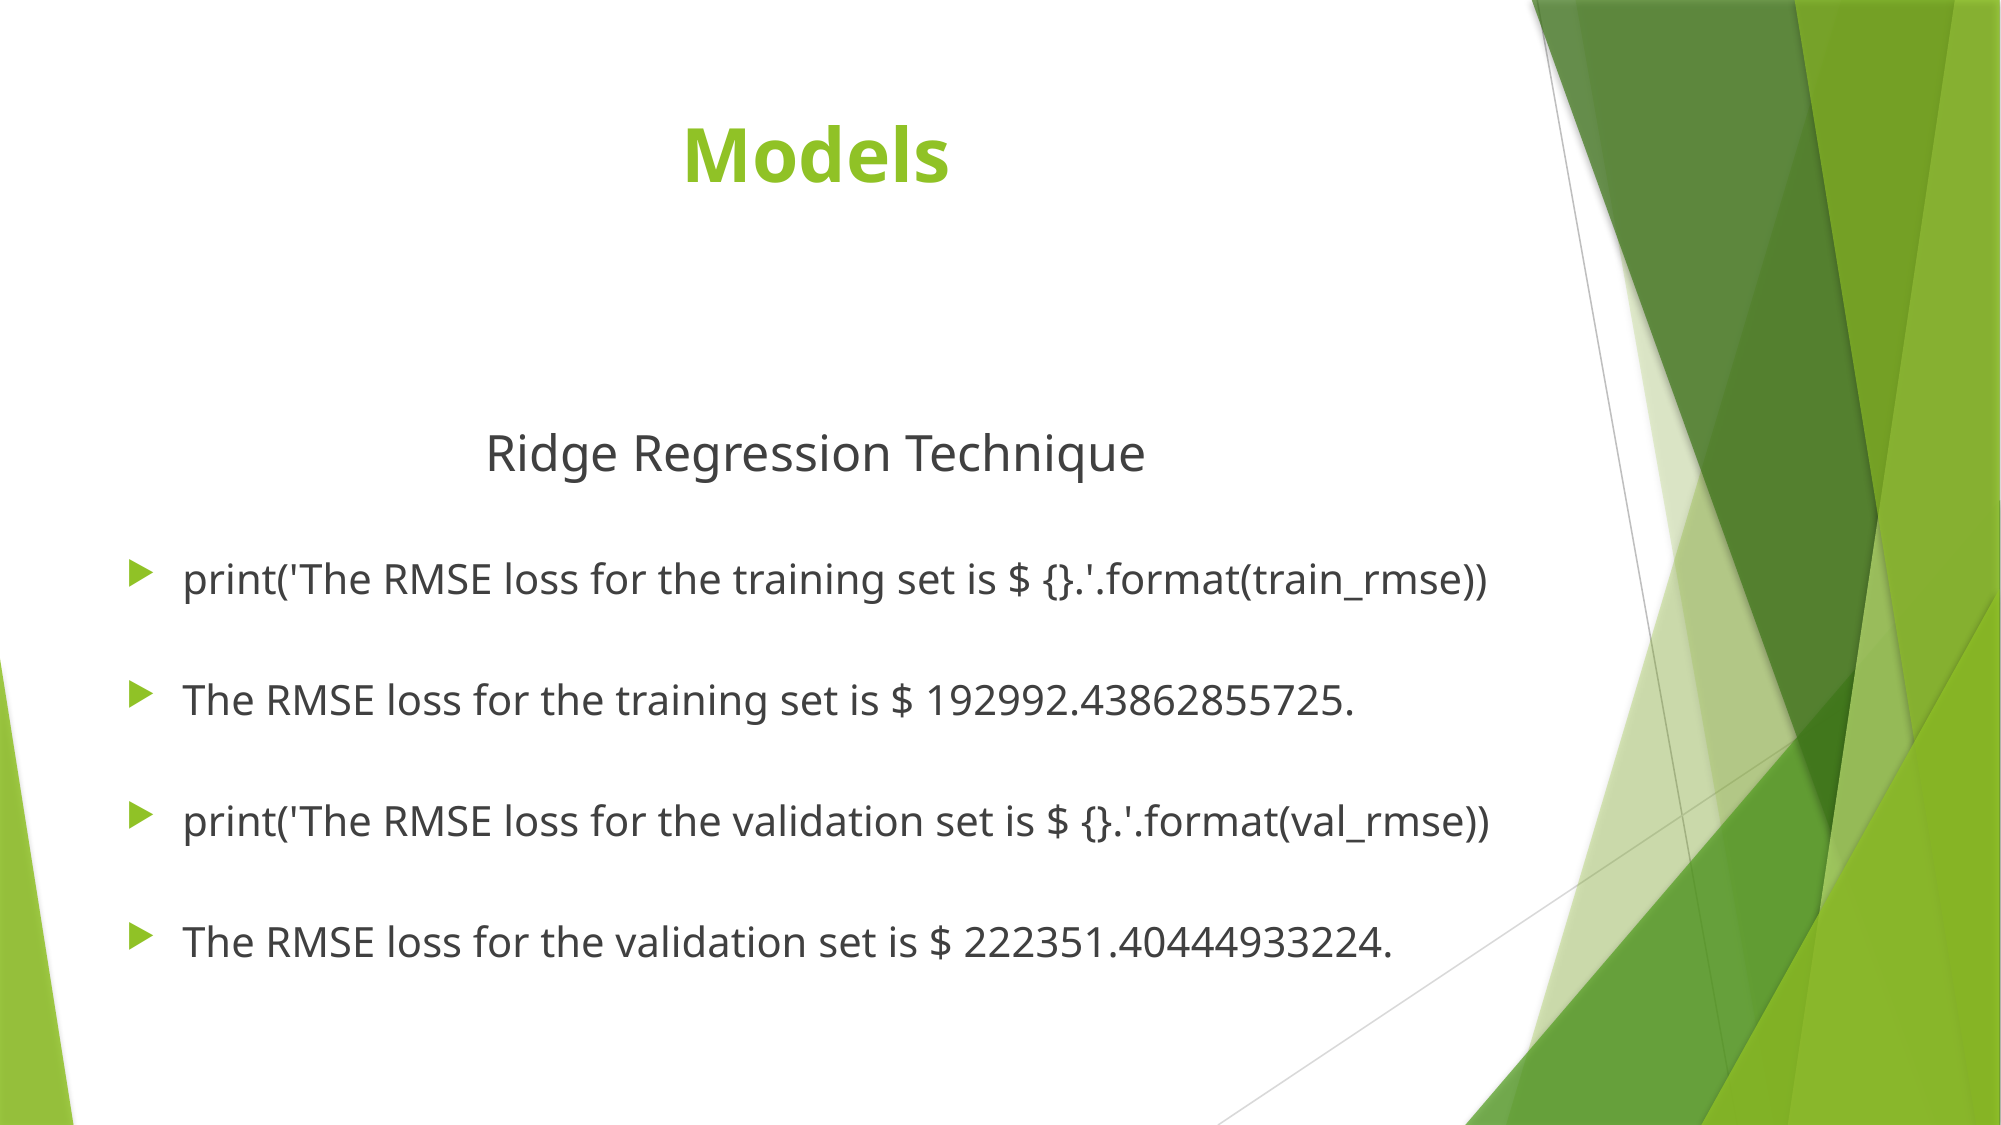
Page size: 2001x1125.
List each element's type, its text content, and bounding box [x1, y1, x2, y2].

list Ridge Regression Technique print('The RMSE loss for the training set is $ {}.'.format(train_rmse)) The RMSE loss for the training set is $ 192992.43862855725. print('The RMSE loss for the validation set is $ {}.'.format(val_rmse)) The RMSE loss for the validation set is $ 222351.40444933224. [111, 354, 1522, 992]
title Models [111, 99, 1522, 317]
